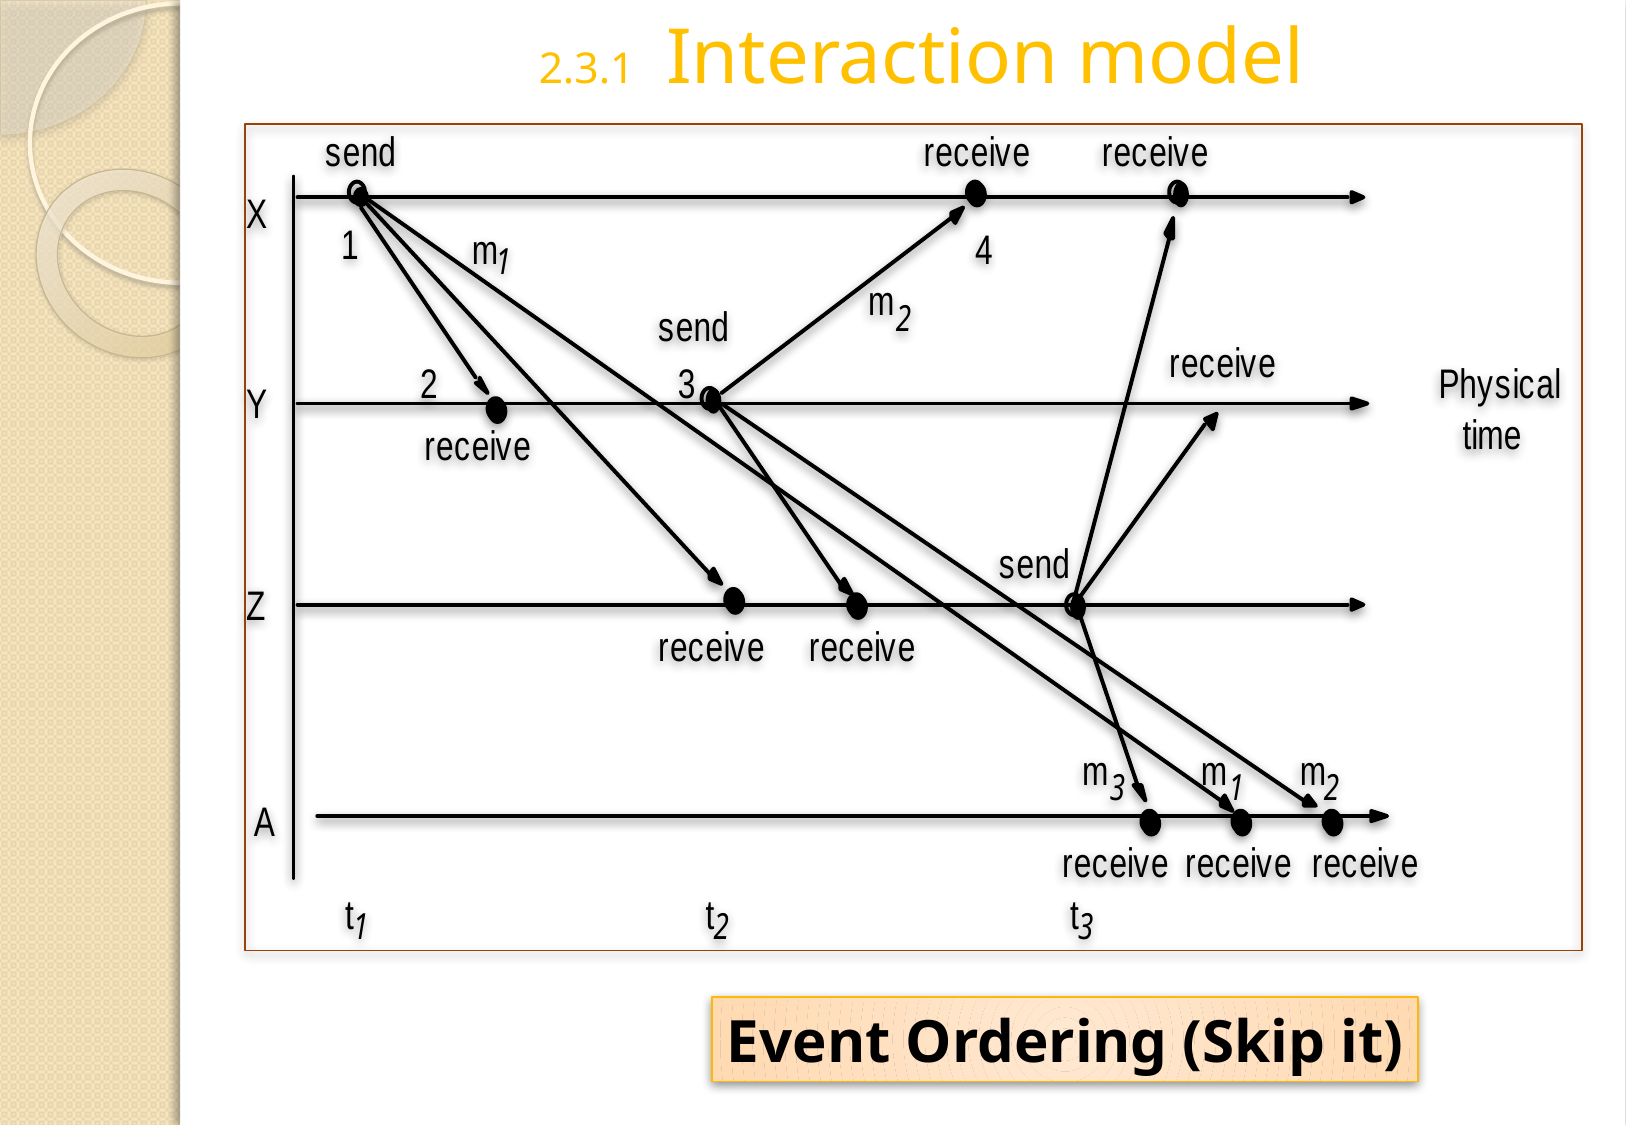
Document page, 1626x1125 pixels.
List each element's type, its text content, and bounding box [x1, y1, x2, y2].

text_box Event Ordering (Skip it) [711, 996, 1419, 1082]
picture [245, 124, 1582, 951]
title 2.3.1 Interaction model [255, 0, 1588, 107]
